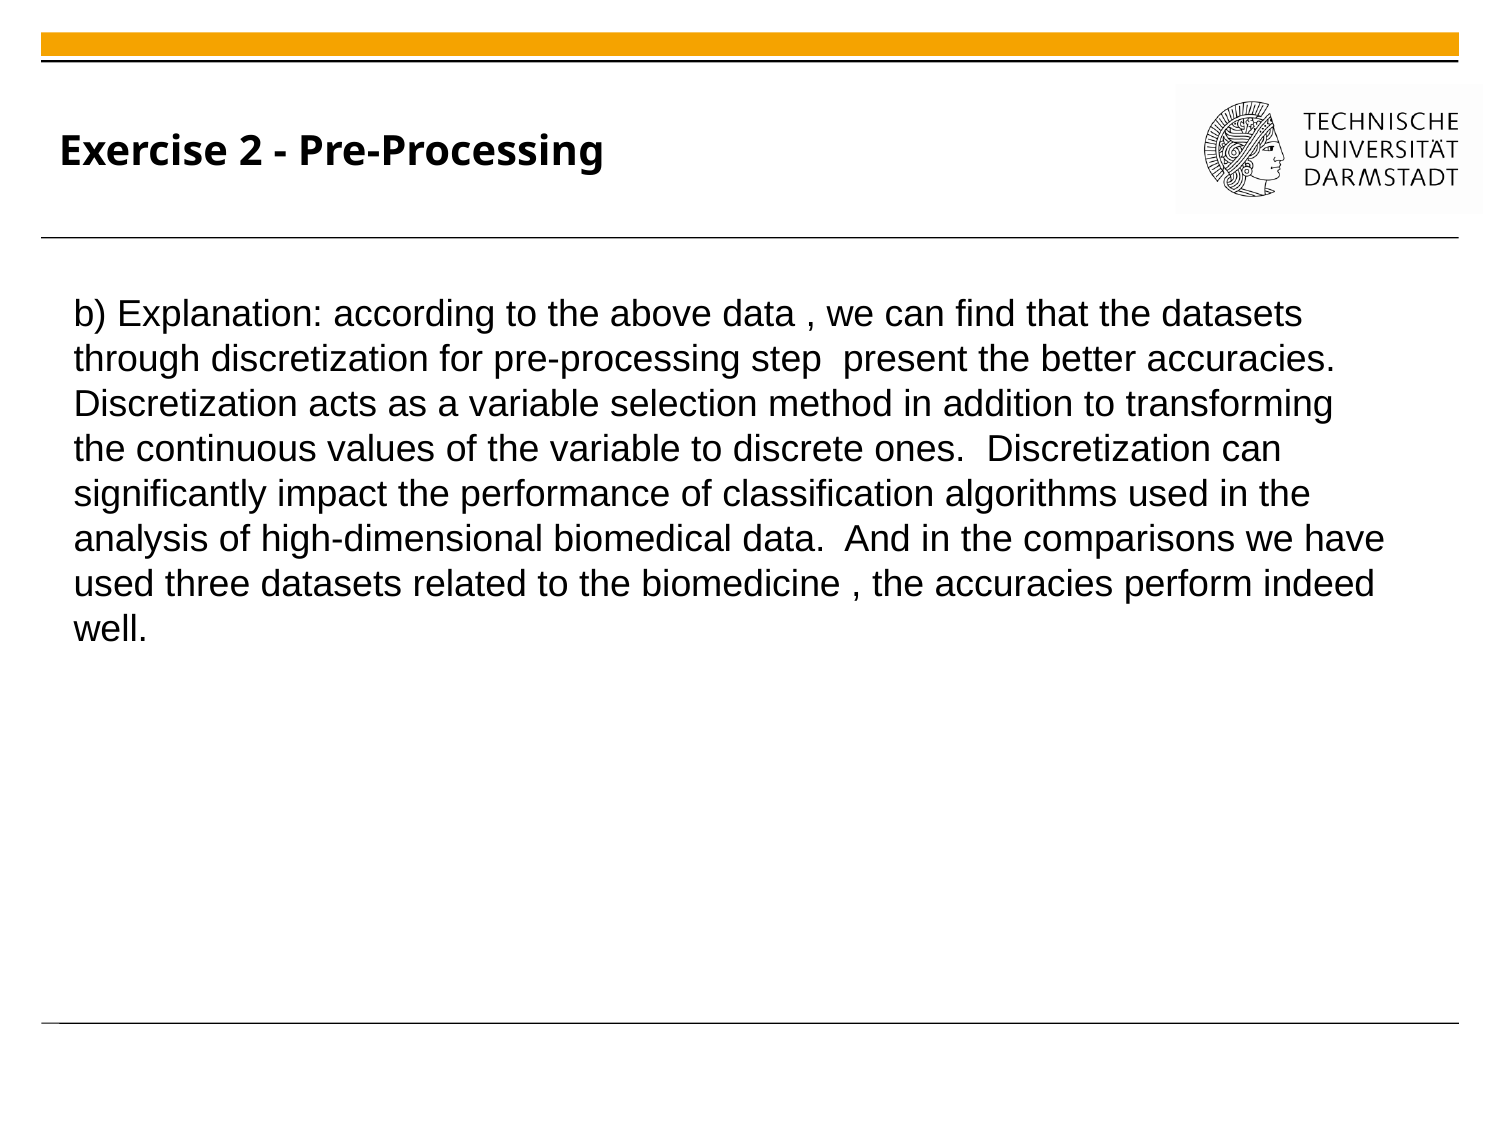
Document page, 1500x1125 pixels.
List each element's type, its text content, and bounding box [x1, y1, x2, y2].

picture [1188, 84, 1483, 214]
title Exercise 2 - Pre-Processing [58, 79, 1188, 218]
text_box b) Explanation: according to the above data , we can find that the datasets through discretization for pre-processing step present the better accuracies. Discretization acts as a variable selection method in addition to transforming the continuous values of the variable to discrete ones. Discretization can significantly impact the performance of classification algorithms used in the analysis of high-dimensional biomedical data. And in the comparisons we have used three datasets related to the biomedicine , the accuracies perform indeed well. [58, 281, 1407, 656]
